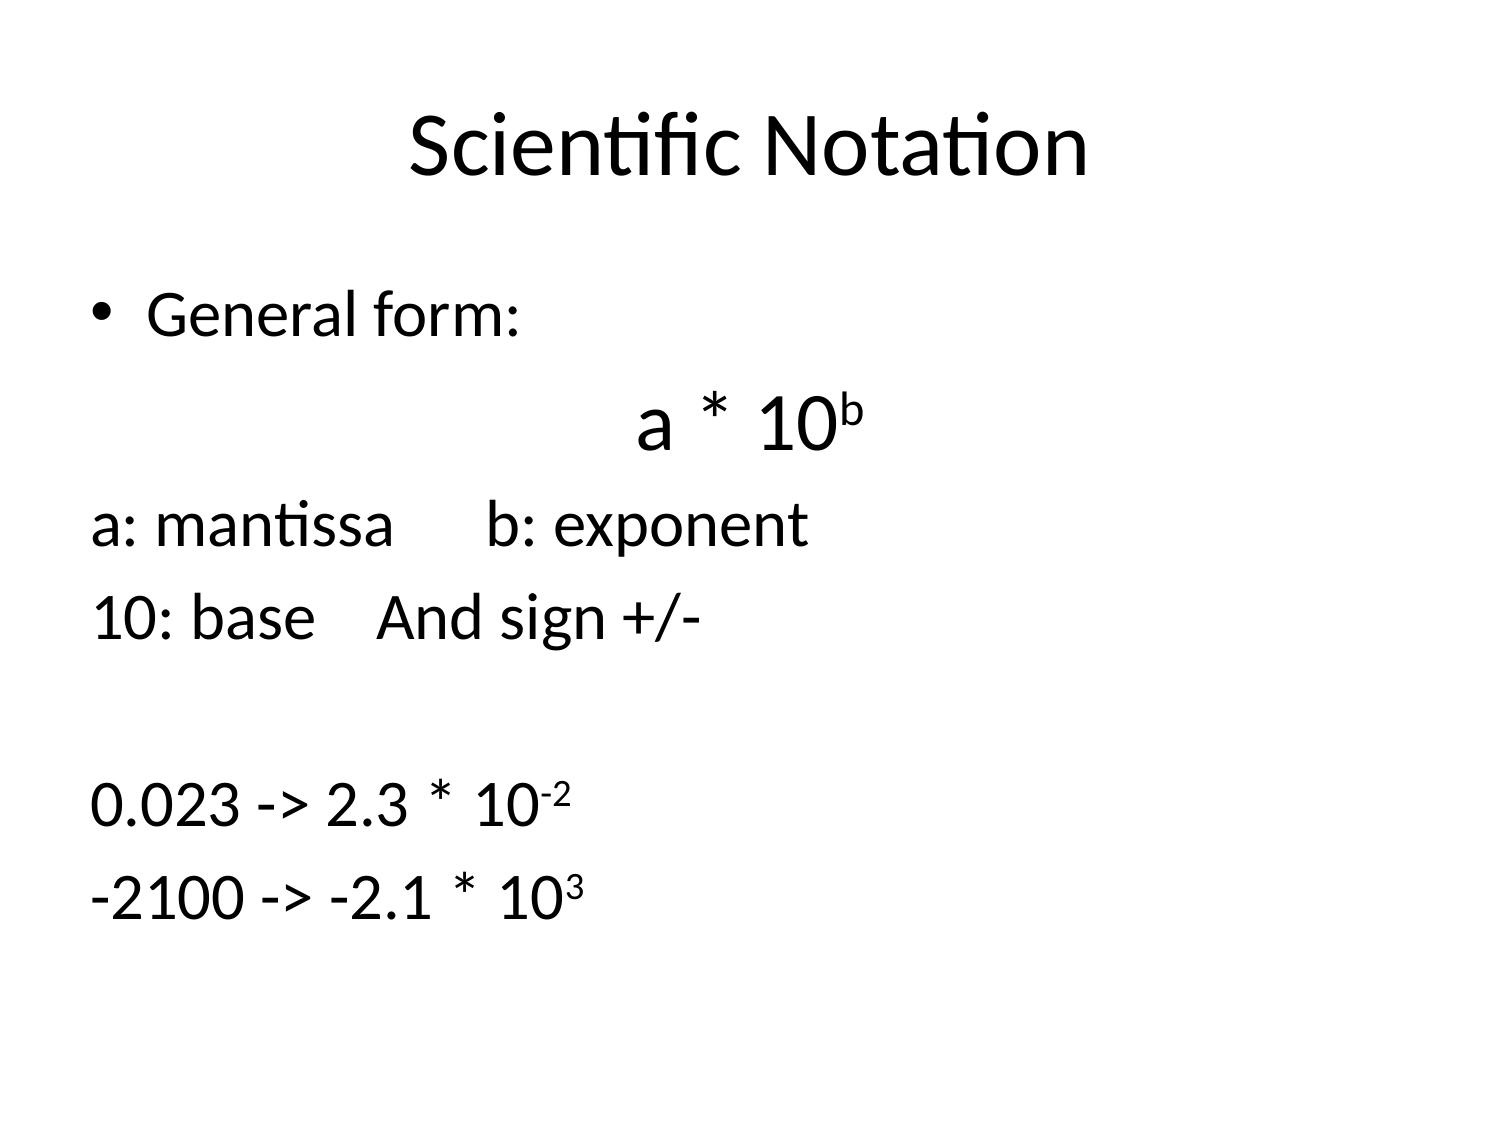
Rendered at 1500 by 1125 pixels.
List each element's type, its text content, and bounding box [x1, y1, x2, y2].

list General form: a * 10b a: mantissa b: exponent 10: base And sign +/- 0.023 -> 2.3 * 10-2 -2100 -> -2.1 * 103 [75, 262, 1425, 1005]
title Scientific Notation [75, 45, 1425, 233]
